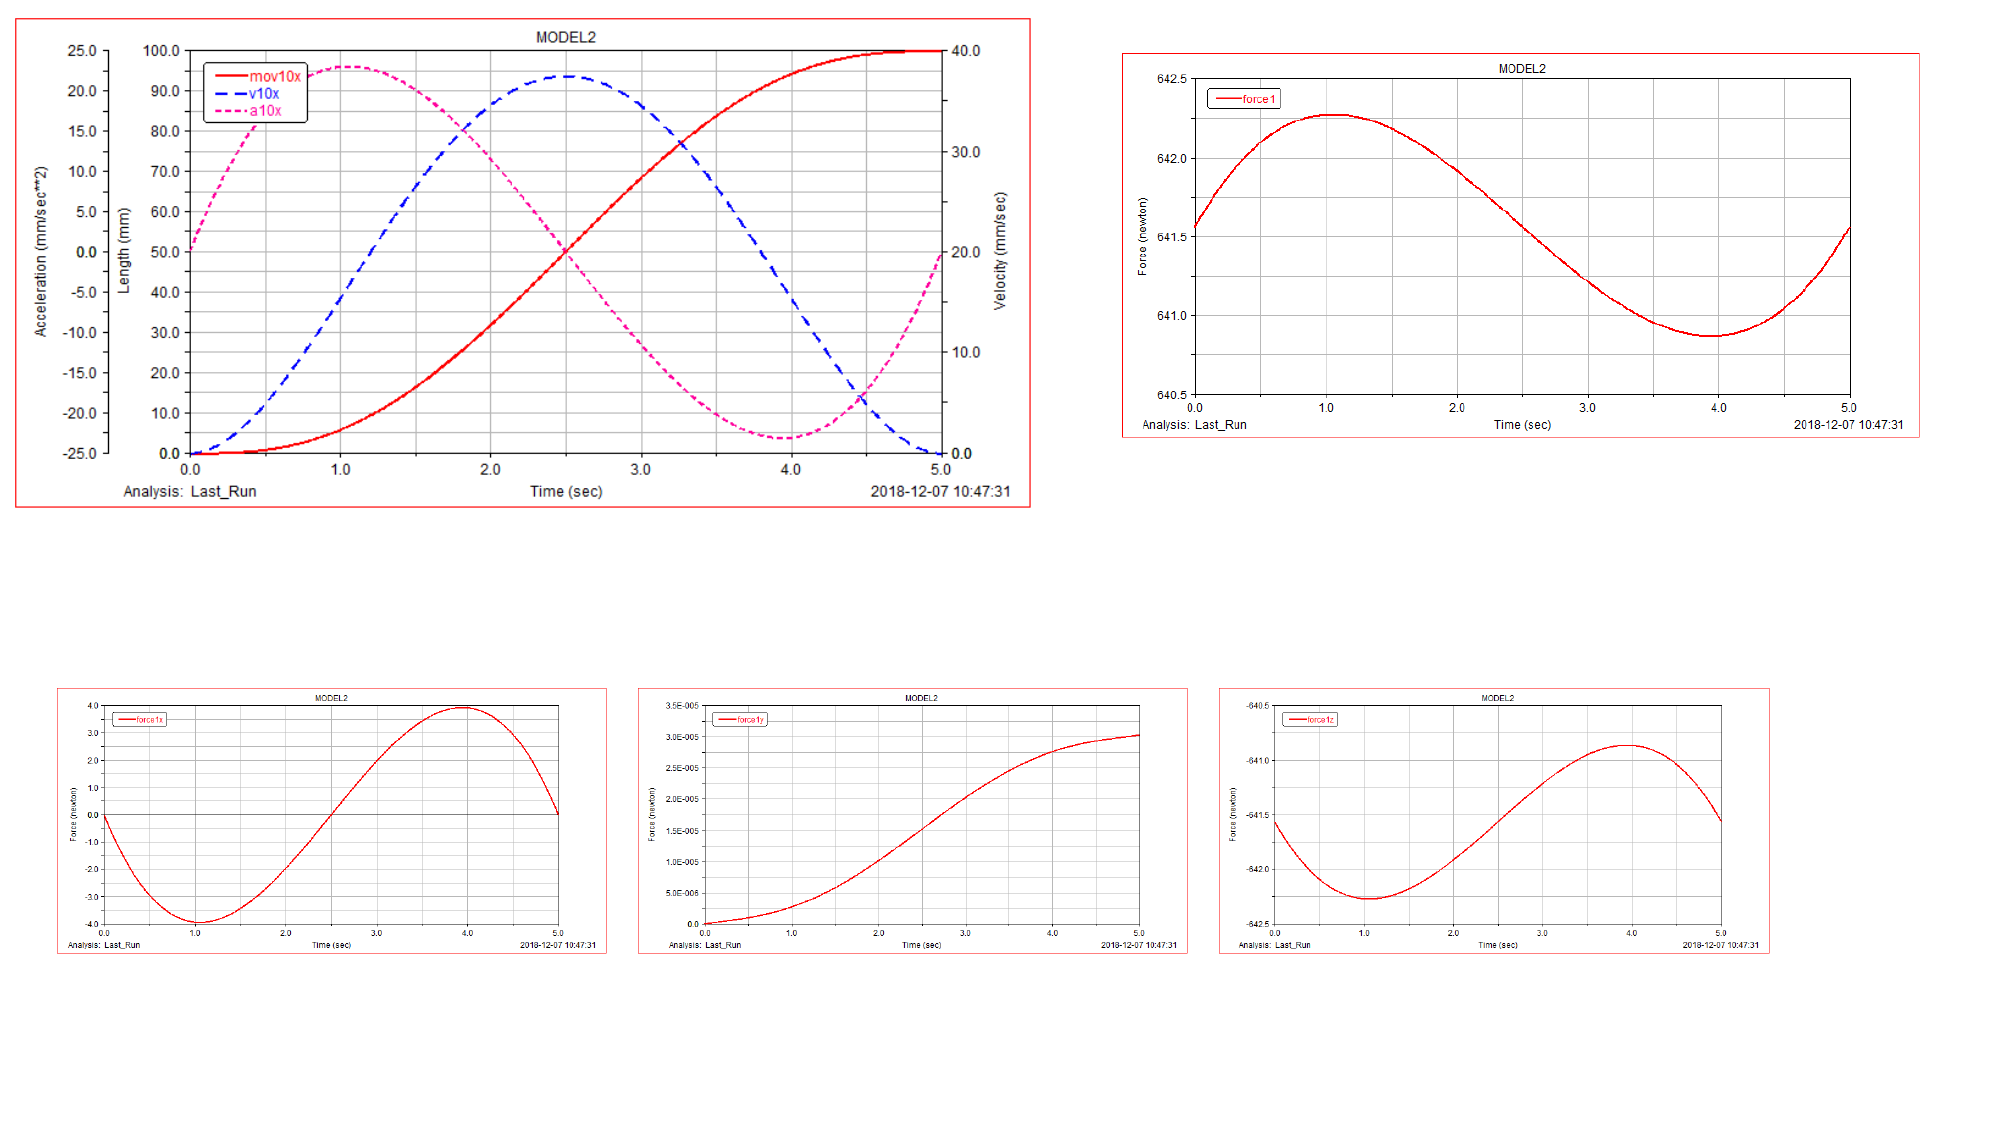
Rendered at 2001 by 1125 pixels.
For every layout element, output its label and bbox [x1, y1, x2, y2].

picture [56, 687, 607, 954]
picture [14, 17, 1032, 509]
picture [1121, 52, 1920, 438]
picture [1218, 687, 1770, 954]
picture [637, 687, 1188, 954]
